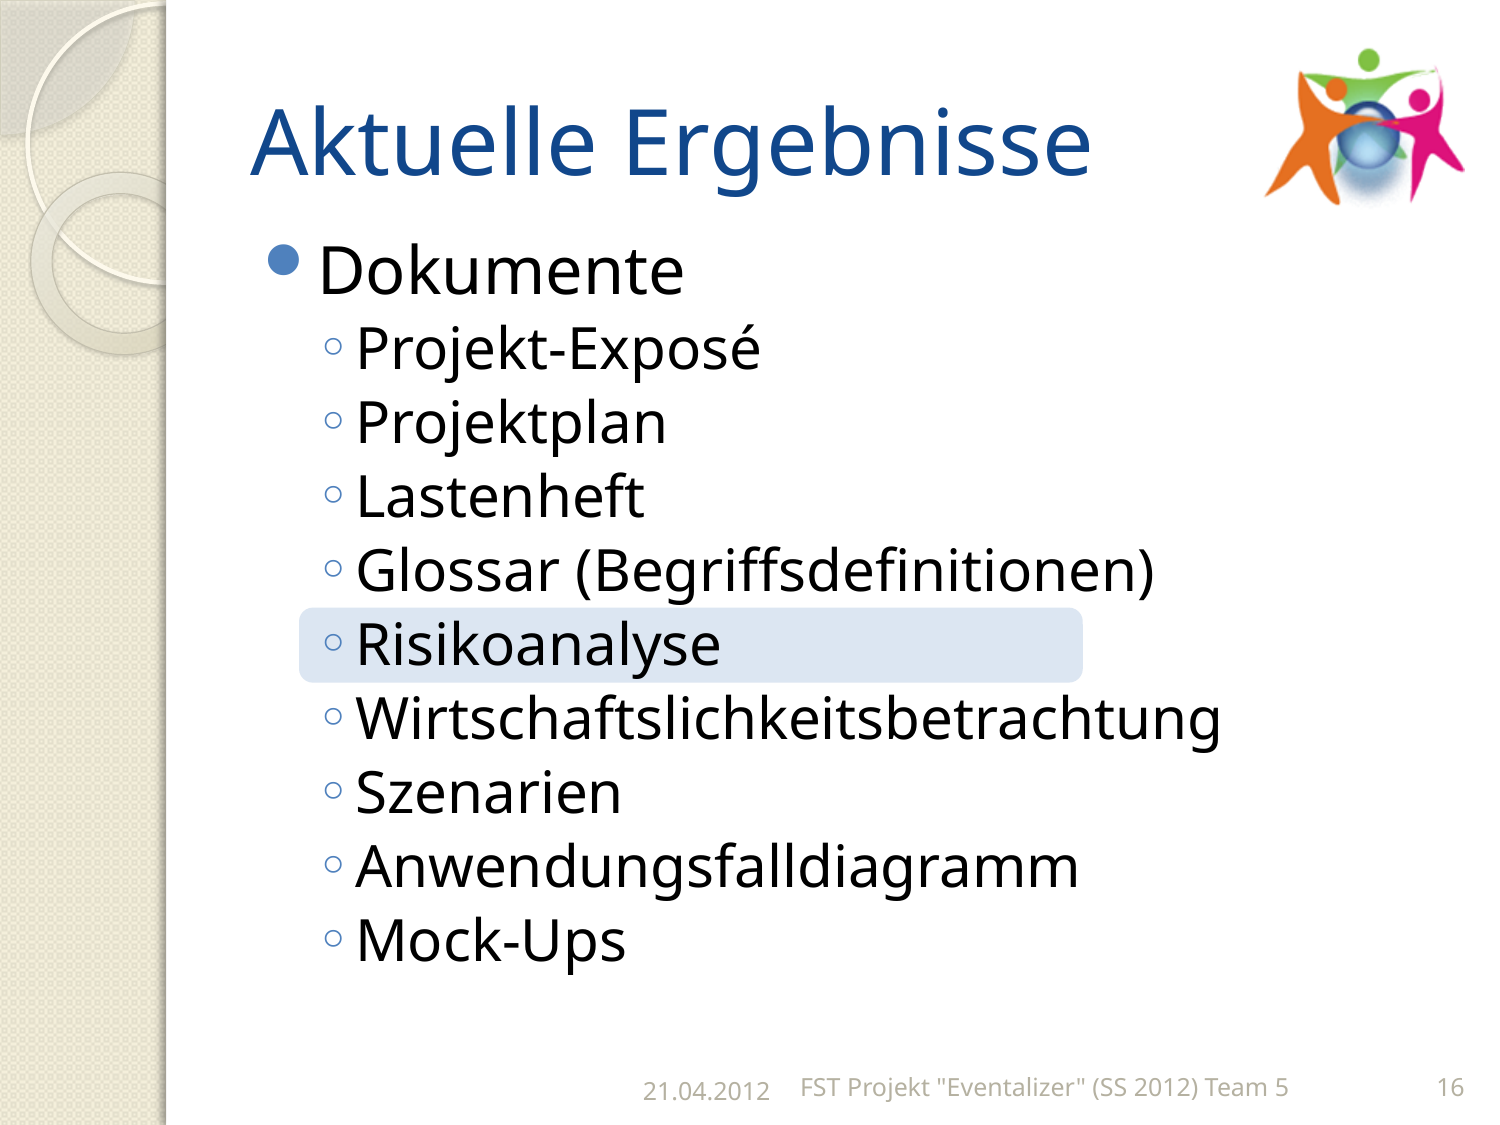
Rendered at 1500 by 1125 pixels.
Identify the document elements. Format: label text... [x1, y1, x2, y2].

footer FST Projekt "Eventalizer" (SS 2012) Team 5 [785, 1034, 1413, 1113]
title Aktuelle Ergebnisse [235, 45, 1466, 233]
list Dokumente Projekt-Exposé Projektplan Lastenheft Glossar (Begriffsdefinitionen) Risikoanalyse Wirtschaftslichkeitsbetrachtung Szenarien Anwendungsfalldiagramm Mock-Ups [235, 237, 1466, 1025]
slide_number 16 [1413, 1034, 1488, 1113]
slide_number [435, 1034, 785, 1113]
